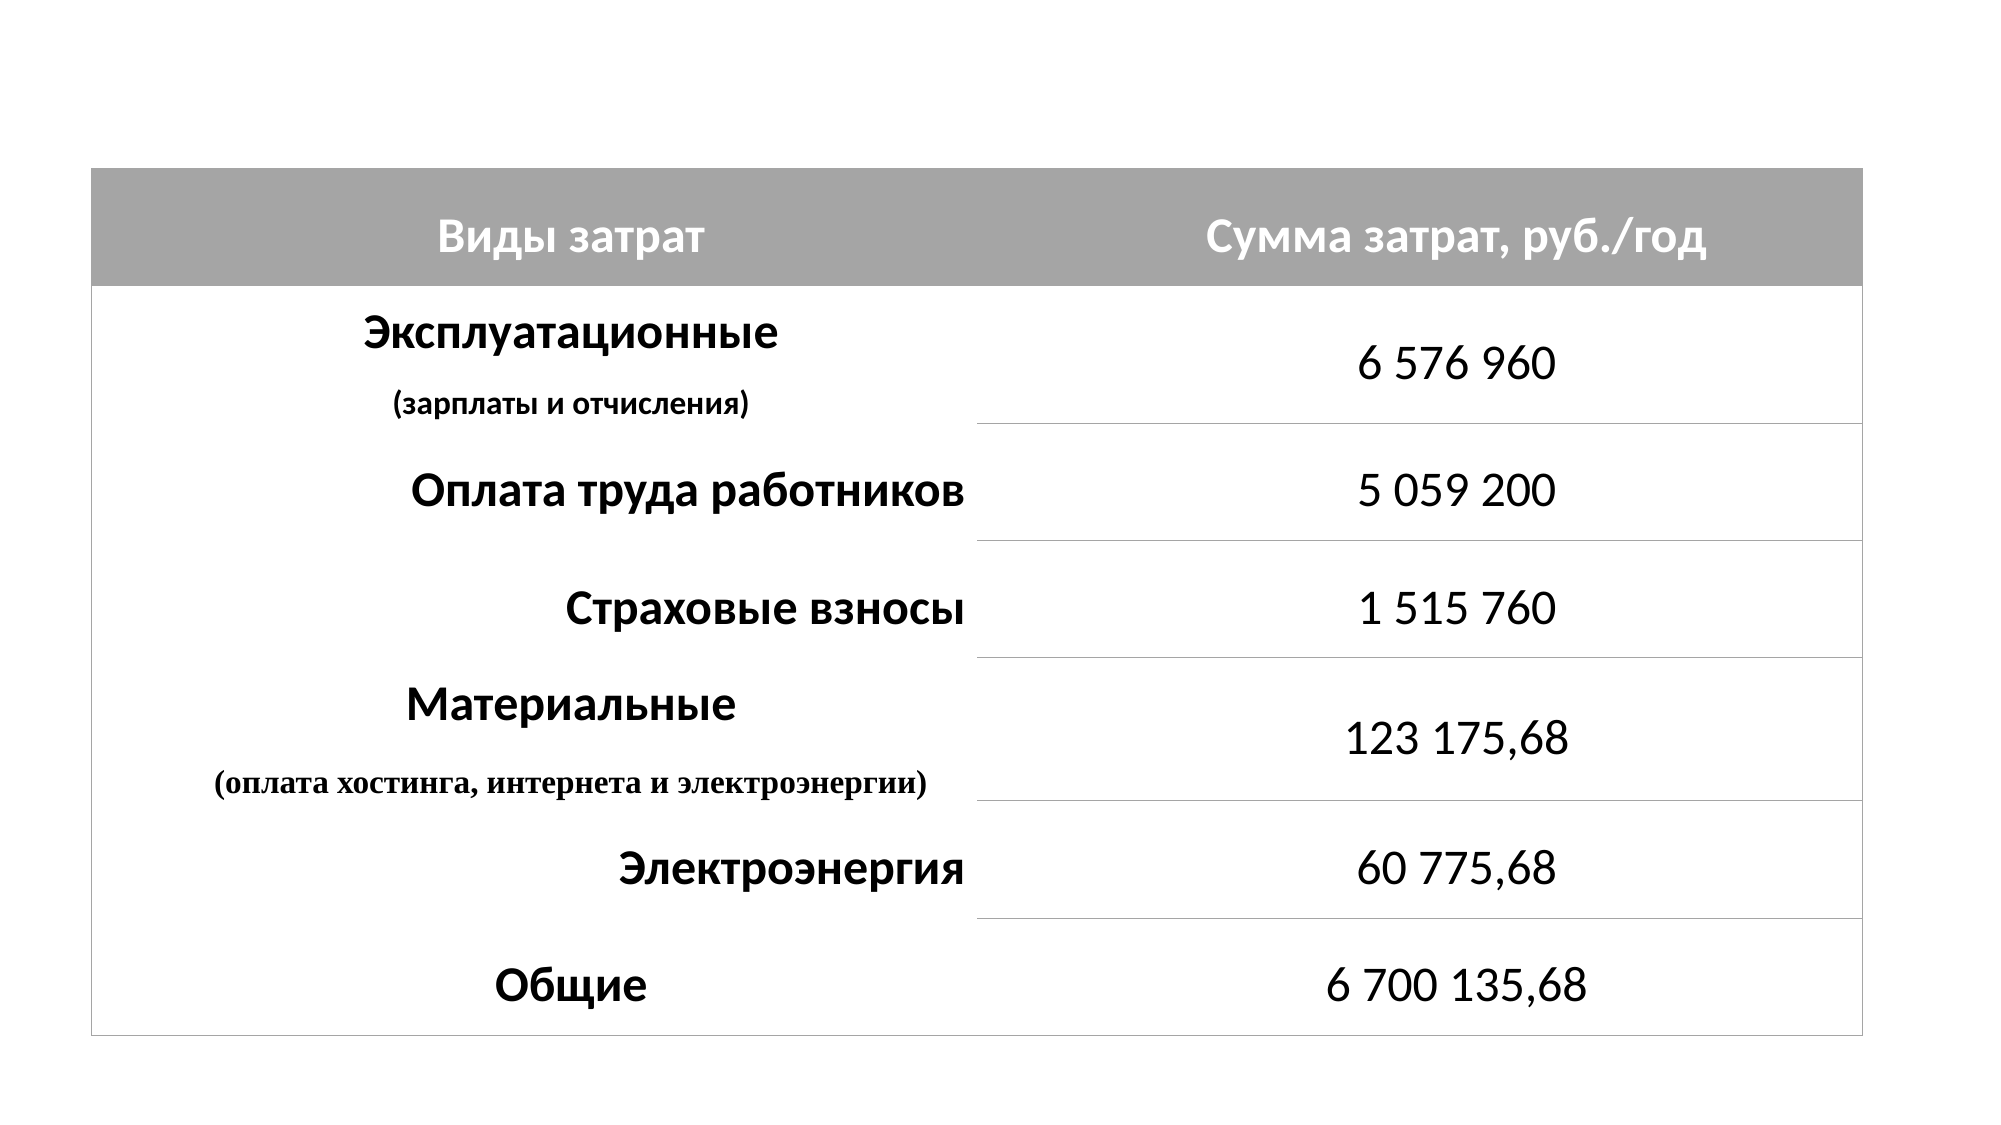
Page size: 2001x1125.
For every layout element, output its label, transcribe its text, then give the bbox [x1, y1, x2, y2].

table_cell 1 515 760 [977, 541, 1862, 657]
table_cell Эксплуатационные (зарплаты и отчисления) [92, 286, 977, 423]
table_header Сумма затрат, руб./год [977, 169, 1862, 285]
table_cell 6 576 960 [977, 286, 1862, 423]
table_cell 6 700 135,68 [977, 919, 1862, 1035]
table_cell Оплата труда работников [92, 423, 977, 541]
table_cell Электроэнергия [92, 801, 977, 918]
table_header Виды затрат [92, 169, 977, 286]
table_cell 5 059 200 [977, 424, 1862, 540]
table_cell Общие [92, 918, 977, 1035]
table_cell 123 175,68 [977, 658, 1862, 800]
table_cell Материальные (оплата хостинга, интернета и электроэнергии) [92, 658, 977, 801]
table_cell Страховые взносы [92, 541, 977, 658]
table_cell 60 775,68 [977, 801, 1862, 918]
